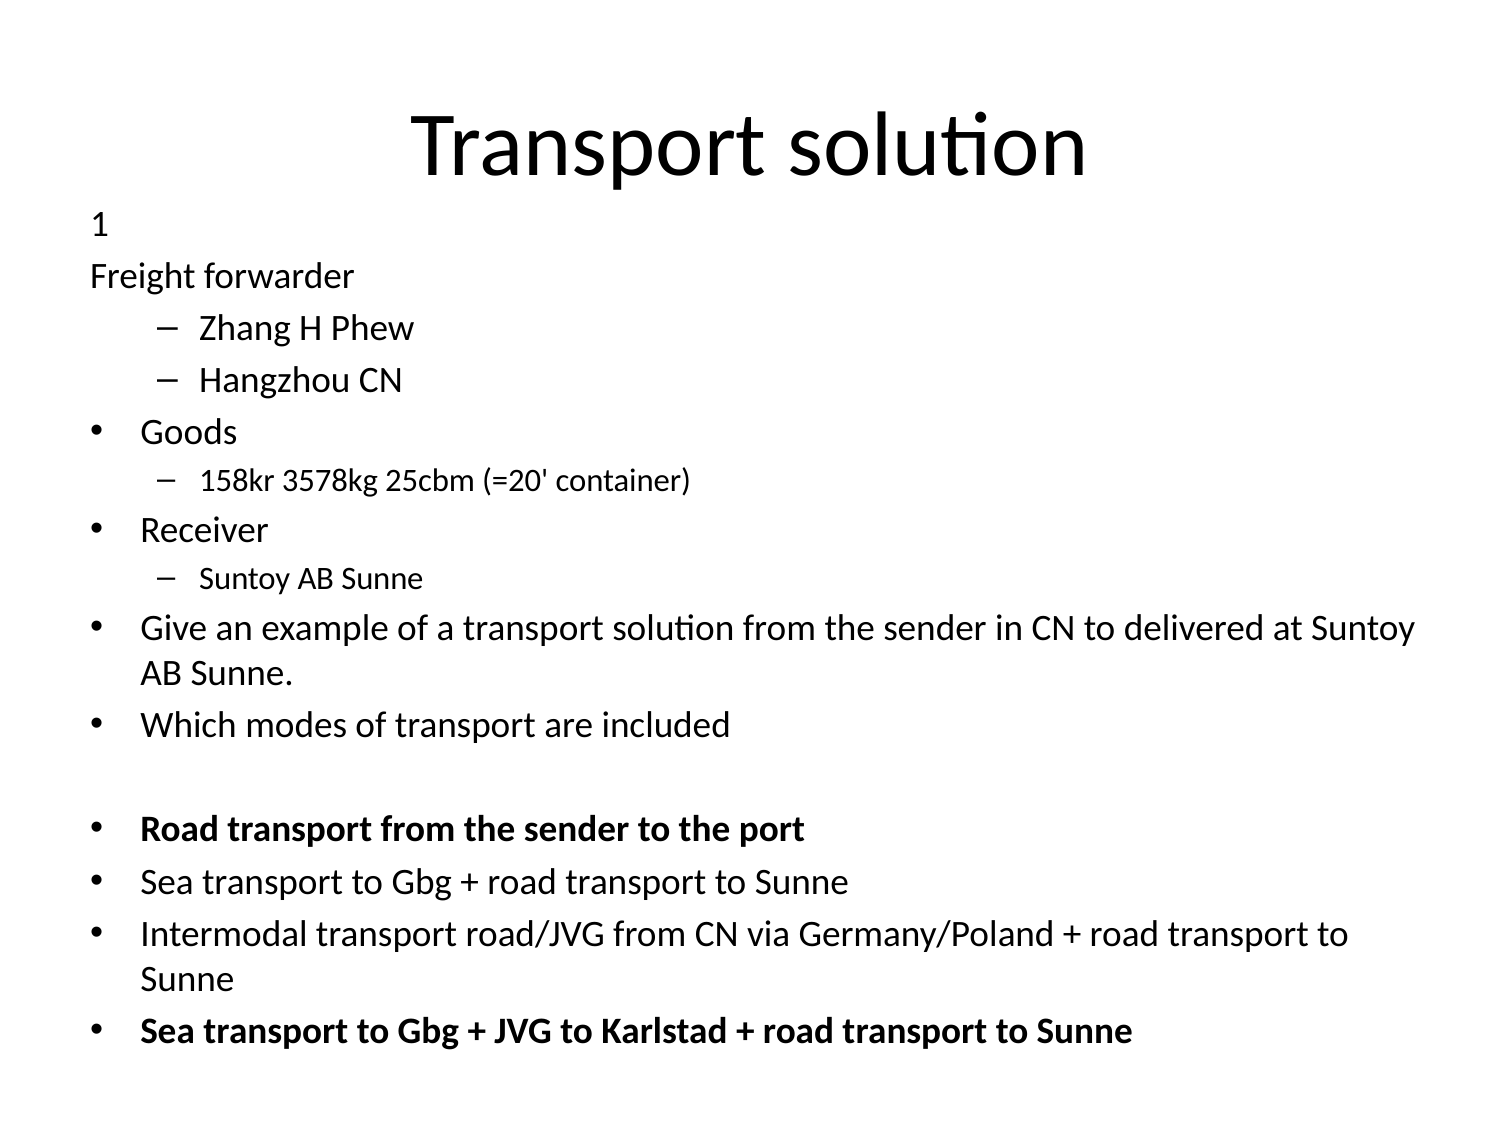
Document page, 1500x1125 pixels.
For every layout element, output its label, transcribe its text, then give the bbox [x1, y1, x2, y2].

list 1 Freight forwarder Zhang H Phew Hangzhou CN Goods 158kr 3578kg 25cbm (=20' container) Receiver Suntoy AB Sunne Give an example of a transport solution from the sender in CN to delivered at Suntoy AB Sunne. Which modes of transport are included Road transport from the sender to the port Sea transport to Gbg + road transport to Sunne Intermodal transport road/JVG from CN via Germany/Poland + road transport to Sunne Sea transport to Gbg + JVG to Karlstad + road transport to Sunne [75, 191, 1459, 1059]
title Transport solution [75, 45, 1425, 191]
